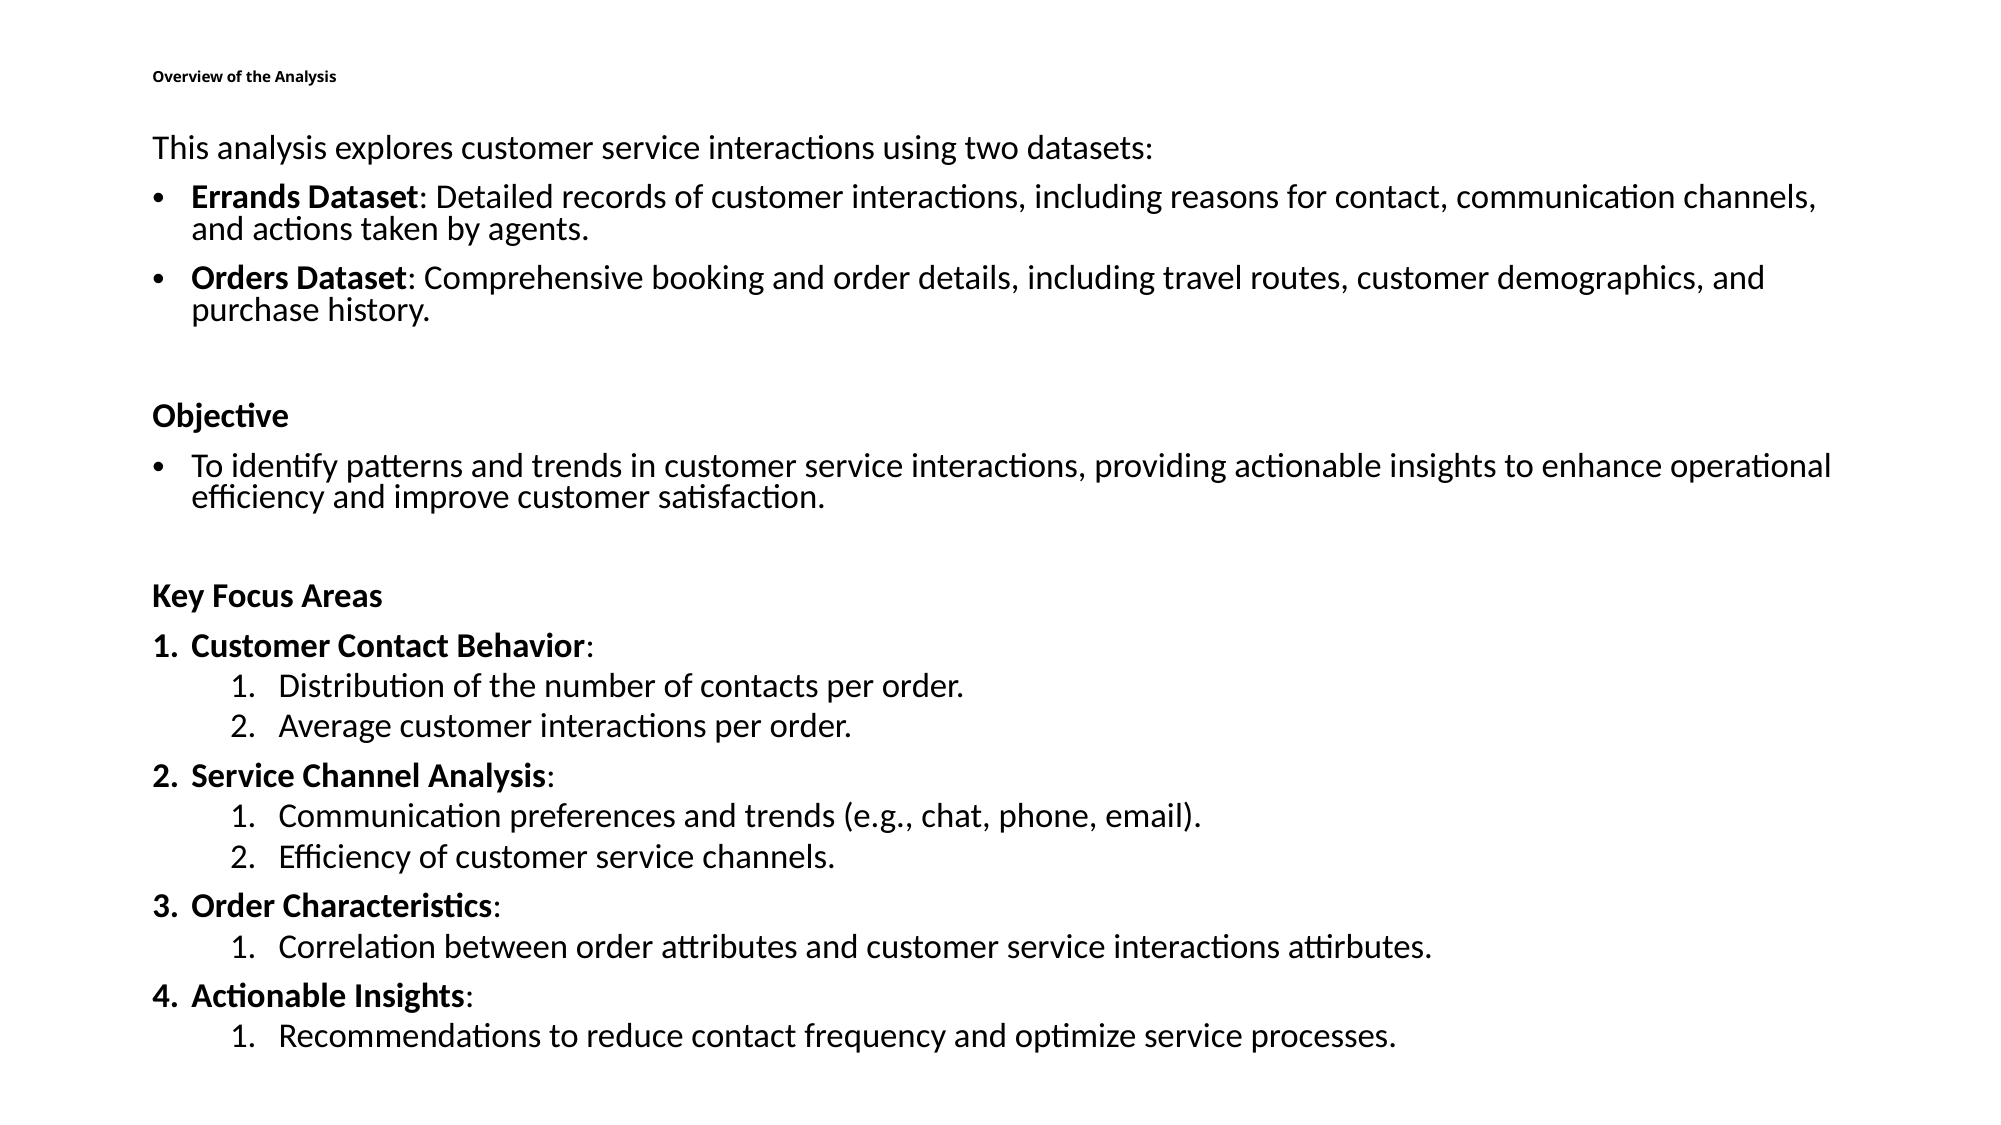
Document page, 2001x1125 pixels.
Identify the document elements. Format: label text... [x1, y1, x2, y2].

list This analysis explores customer service interactions using two datasets: Errands Dataset: Detailed records of customer interactions, including reasons for contact, communication channels, and actions taken by agents. Orders Dataset: Comprehensive booking and order details, including travel routes, customer demographics, and purchase history. Objective To identify patterns and trends in customer service interactions, providing actionable insights to enhance operational efficiency and improve customer satisfaction. Key Focus Areas Customer Contact Behavior: Distribution of the number of contacts per order. Average customer interactions per order. Service Channel Analysis: Communication preferences and trends (e.g., chat, phone, email). Efficiency of customer service channels. Order Characteristics: Correlation between order attributes and customer service interactions attirbutes. Actionable Insights: Recommendations to reduce contact frequency and optimize service processes. [137, 127, 1863, 1066]
title Overview of the Analysis [137, 59, 1863, 127]
